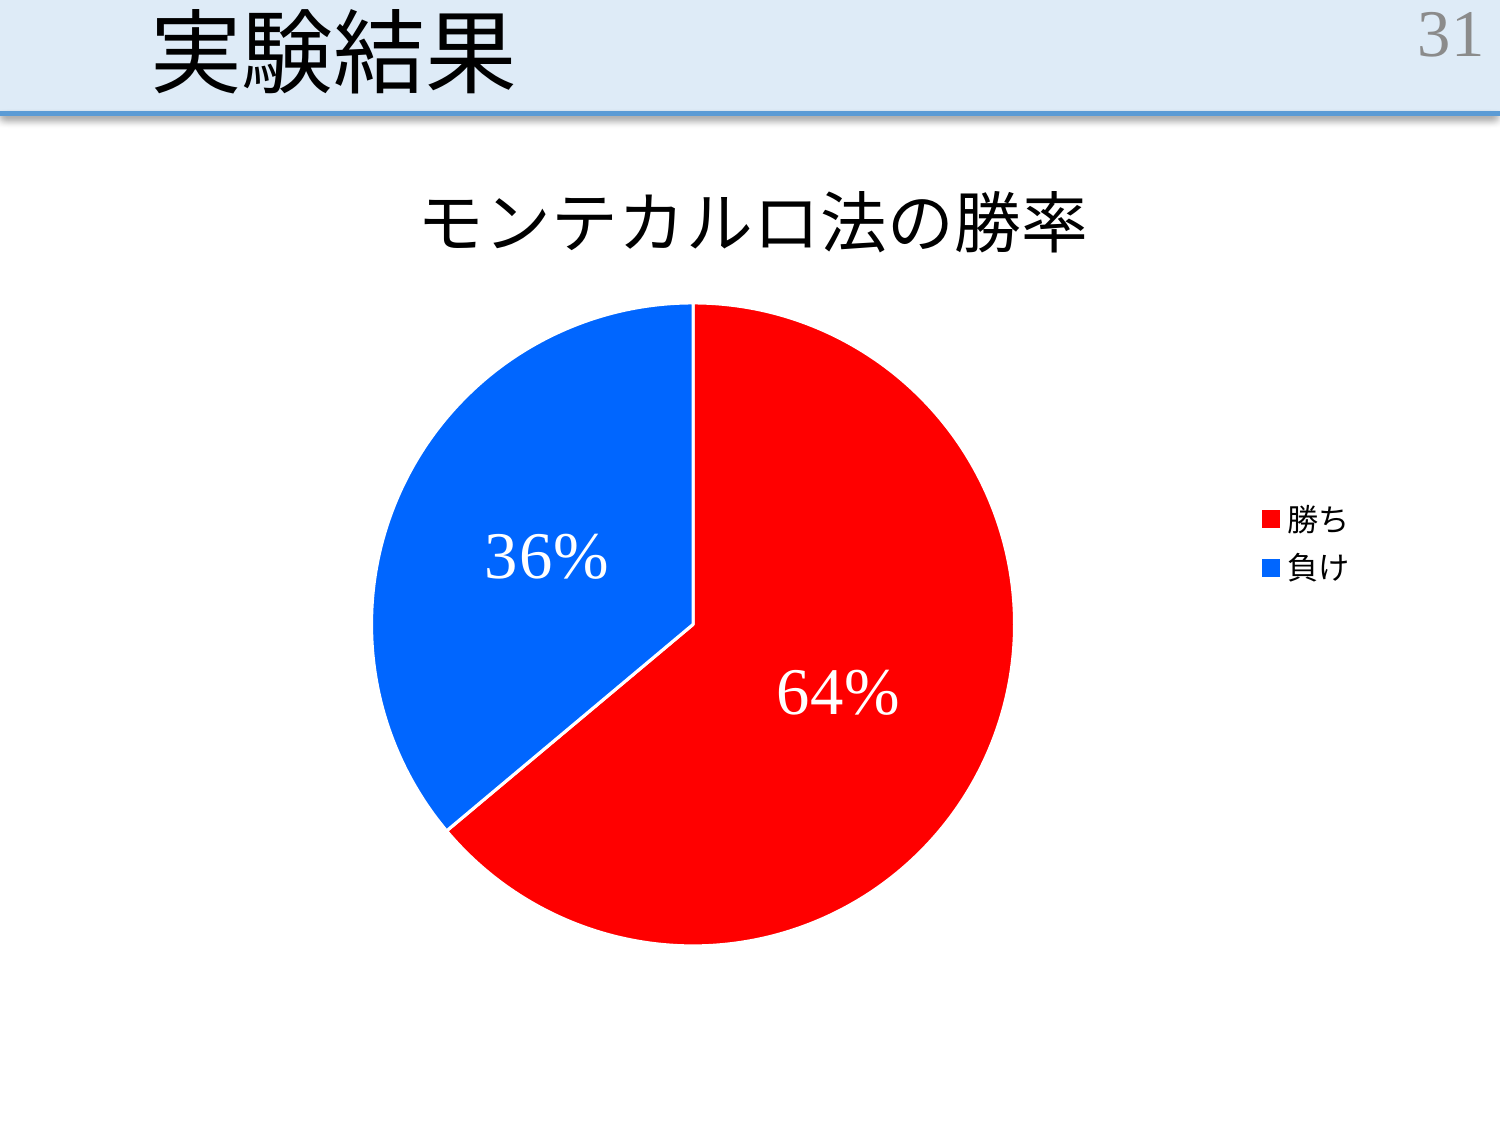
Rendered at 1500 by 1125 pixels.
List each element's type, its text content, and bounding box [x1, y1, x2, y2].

chart [134, 123, 1373, 964]
title 実験結果 [135, 0, 1373, 114]
slide_number 31 [1162, 0, 1500, 60]
